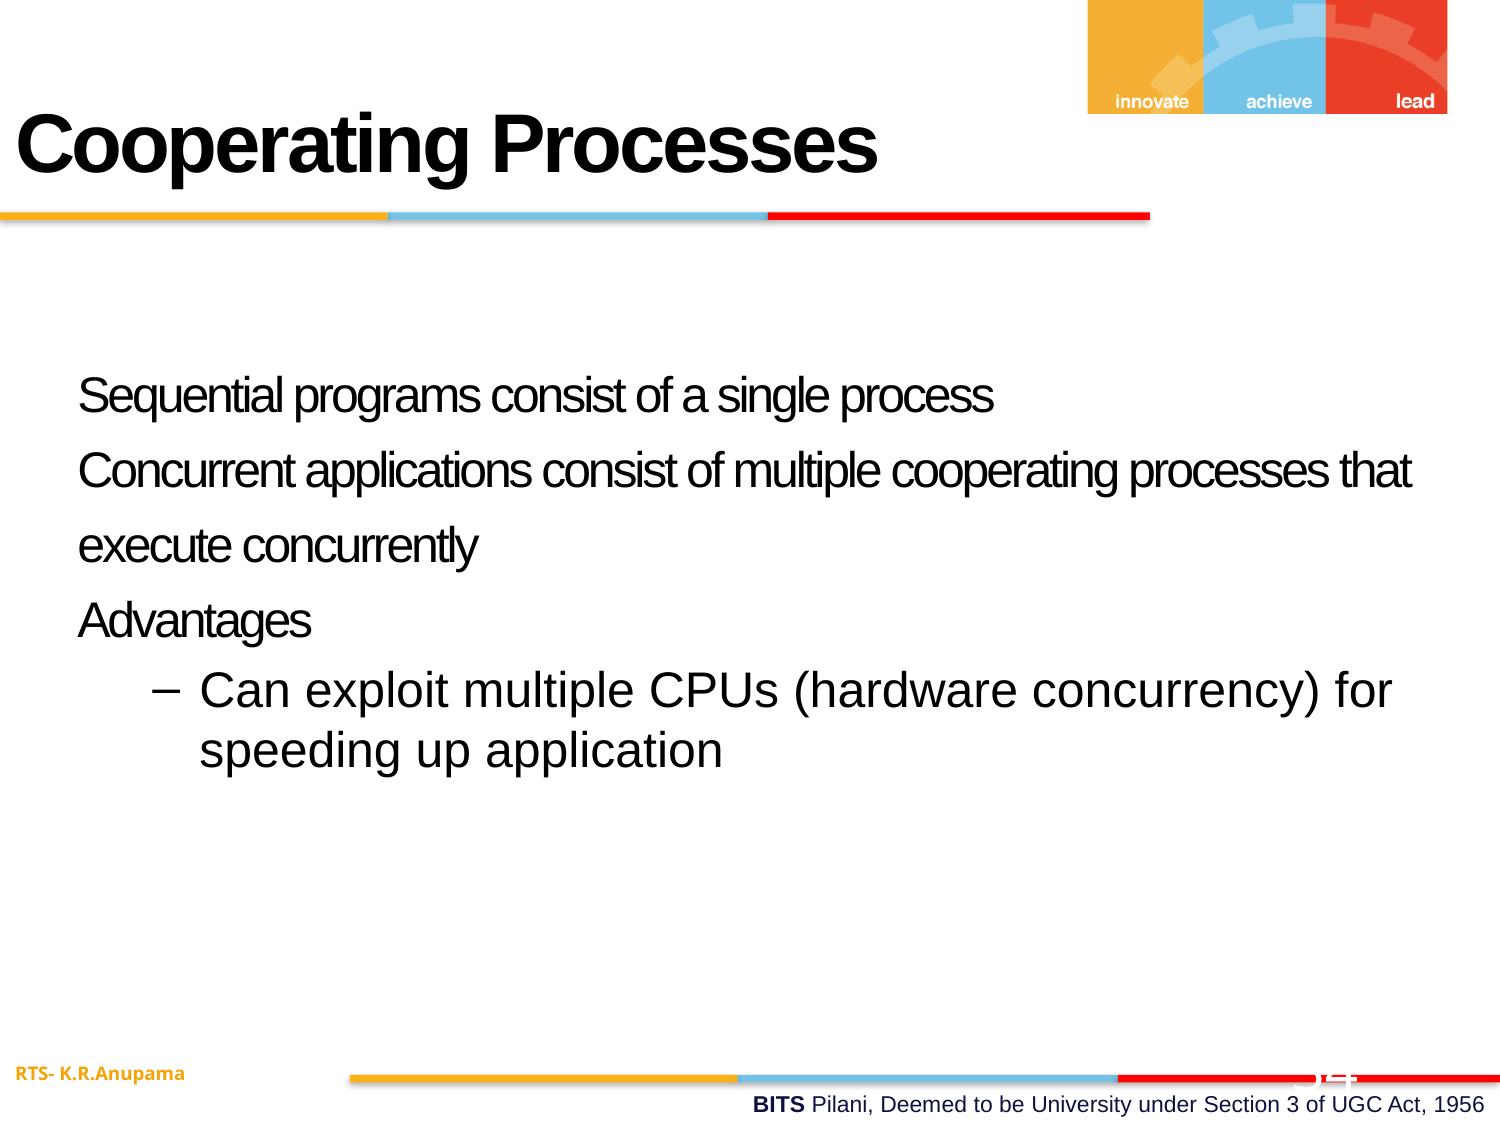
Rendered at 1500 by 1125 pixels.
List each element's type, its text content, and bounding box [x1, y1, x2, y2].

picture [1087, 0, 1448, 114]
list Sequential programs consist of a single process Concurrent applications consist of multiple cooperating processes that execute concurrently Advantages Can exploit multiple CPUs (hardware concurrency) for speeding up application [62, 312, 1426, 813]
slide_number 34 [1149, 1042, 1500, 1103]
footer RTS- K.R.Anupama [0, 1042, 475, 1103]
title Cooperating Processes [0, 45, 1350, 233]
